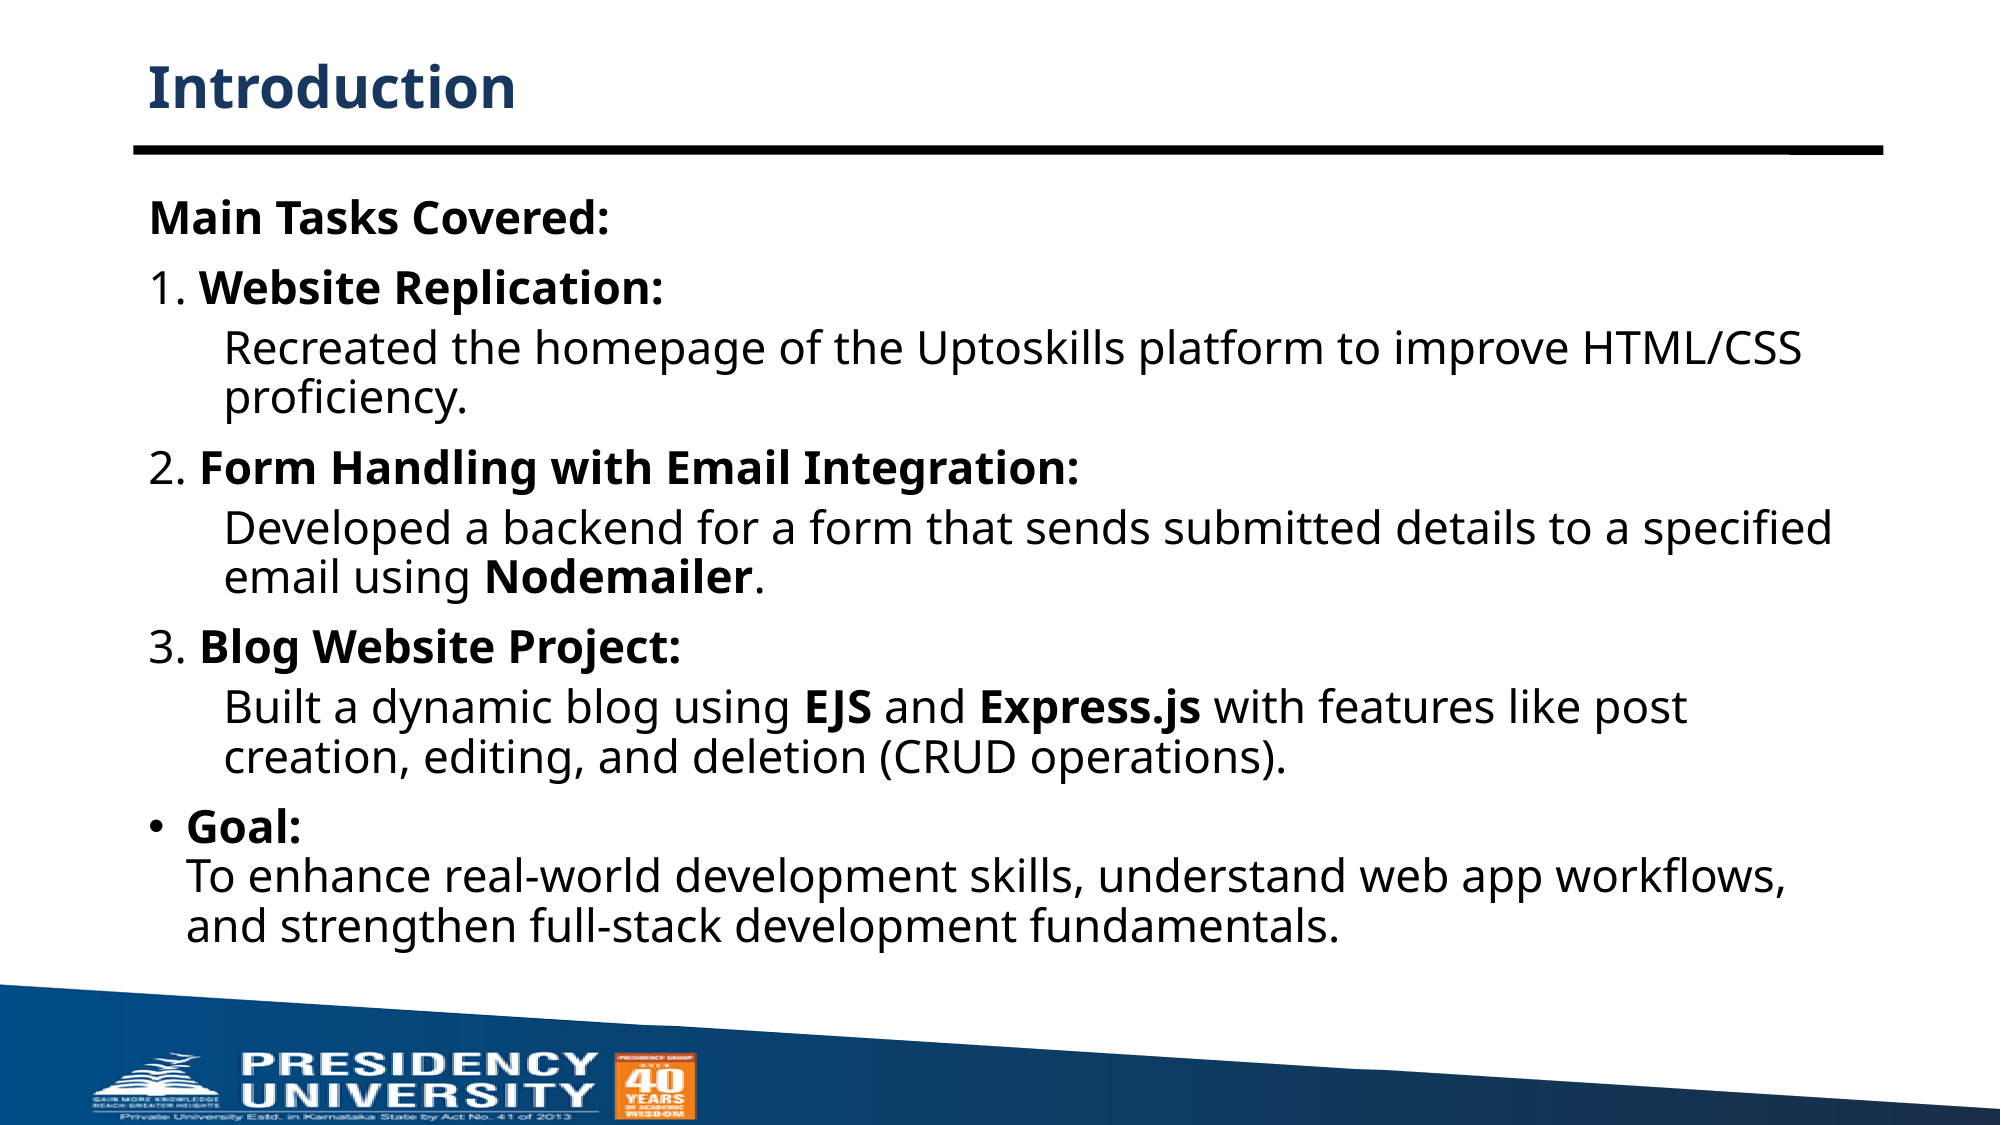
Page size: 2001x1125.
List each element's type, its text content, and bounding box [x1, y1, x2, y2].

list Main Tasks Covered: Website Replication: Recreated the homepage of the Uptoskills platform to improve HTML/CSS proficiency. Form Handling with Email Integration: Developed a backend for a form that sends submitted details to a specified email using Nodemailer. Blog Website Project: Built a dynamic blog using EJS and Express.js with features like post creation, editing, and deletion (CRUD operations). Goal: To enhance real-world development skills, understand web app workflows, and strengthen full-stack development fundamentals. [133, 187, 1884, 1000]
picture [0, 982, 2000, 1125]
title Introduction [133, 45, 1884, 125]
